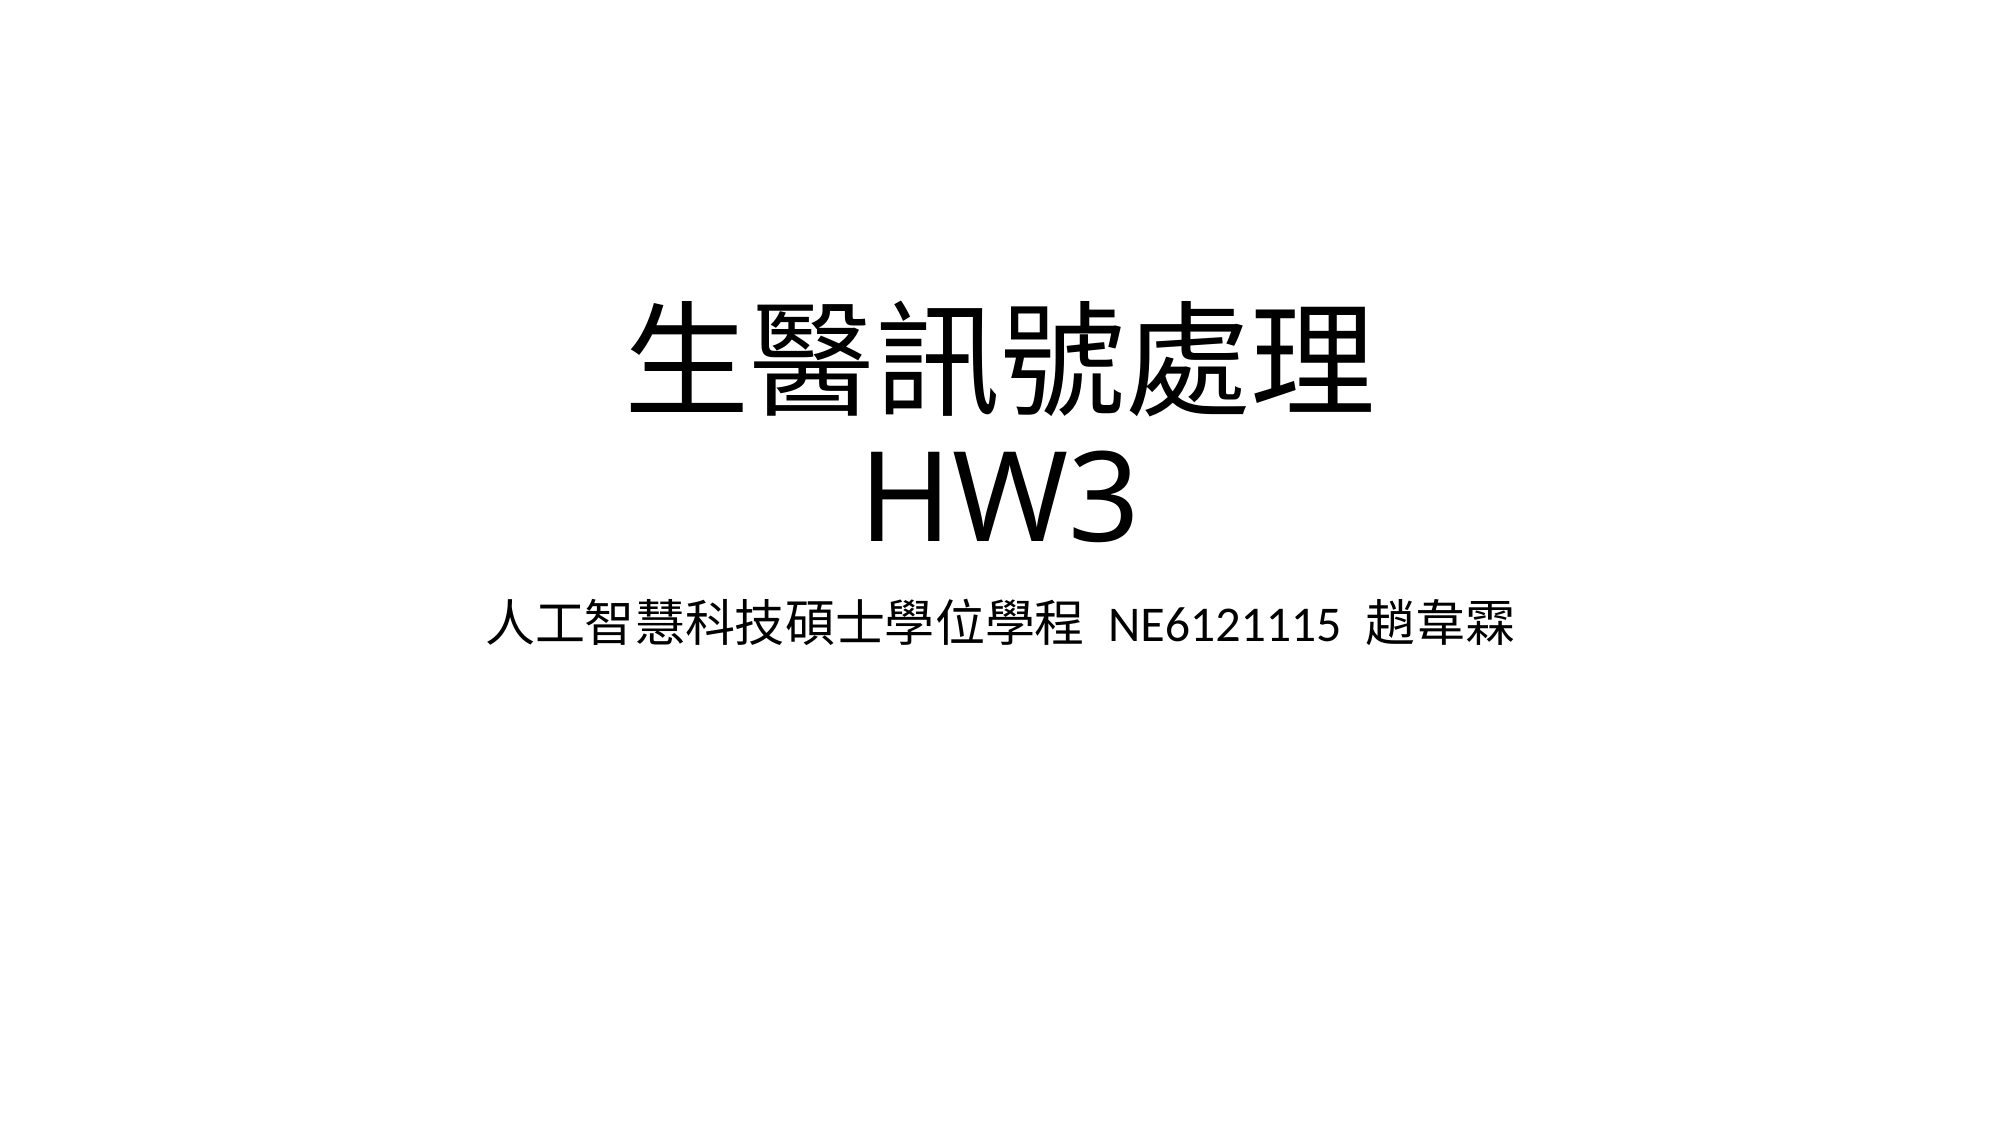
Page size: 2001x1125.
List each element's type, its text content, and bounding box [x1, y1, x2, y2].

title 生醫訊號處理 HW3 [249, 184, 1750, 576]
subtitle 人工智慧科技碩士學位學程 NE6121115 趙韋霖 [249, 590, 1750, 863]
